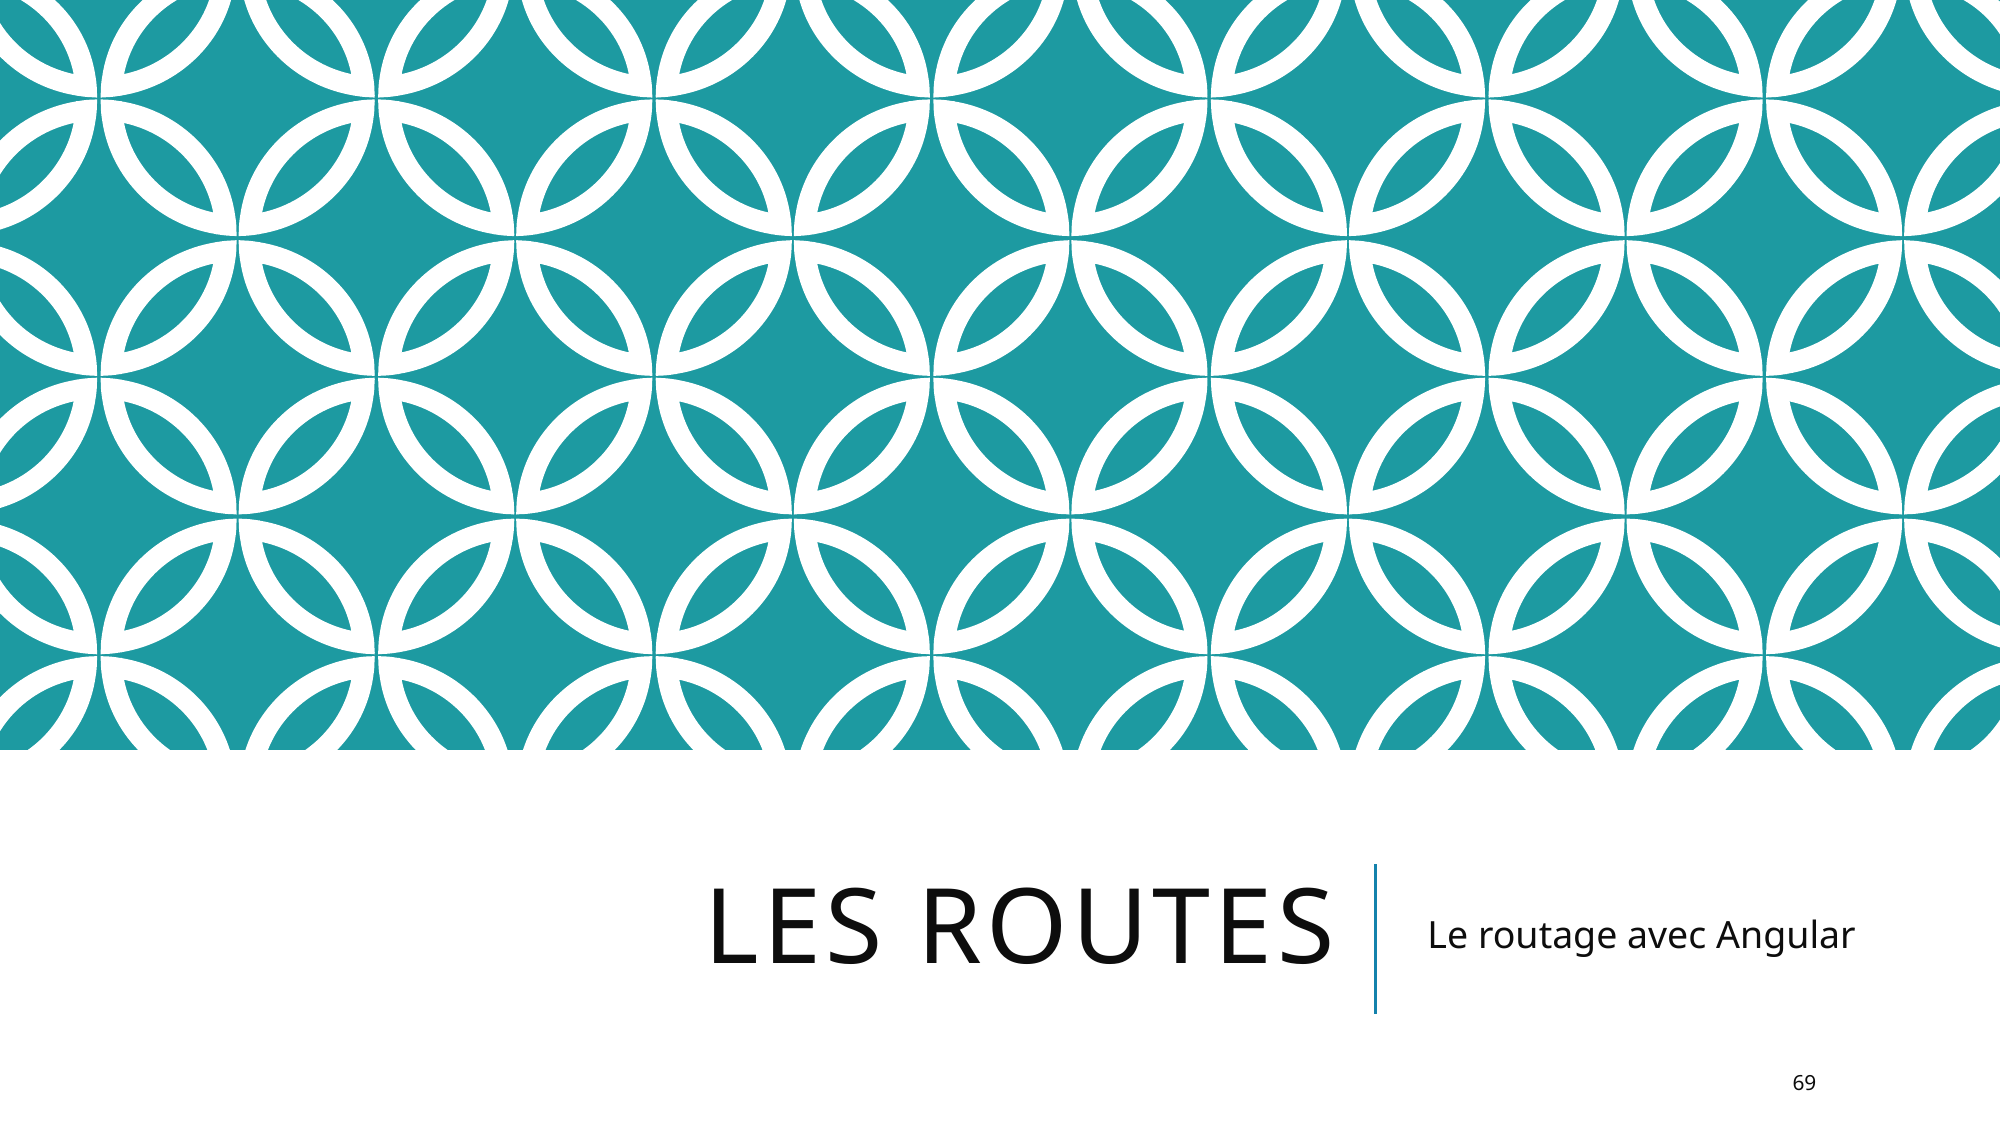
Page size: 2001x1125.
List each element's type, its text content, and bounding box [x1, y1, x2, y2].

list Le routage avec Angular [1412, 813, 1938, 1054]
title Les routes [75, 813, 1350, 1054]
slide_number 69 [1777, 1061, 1938, 1107]
